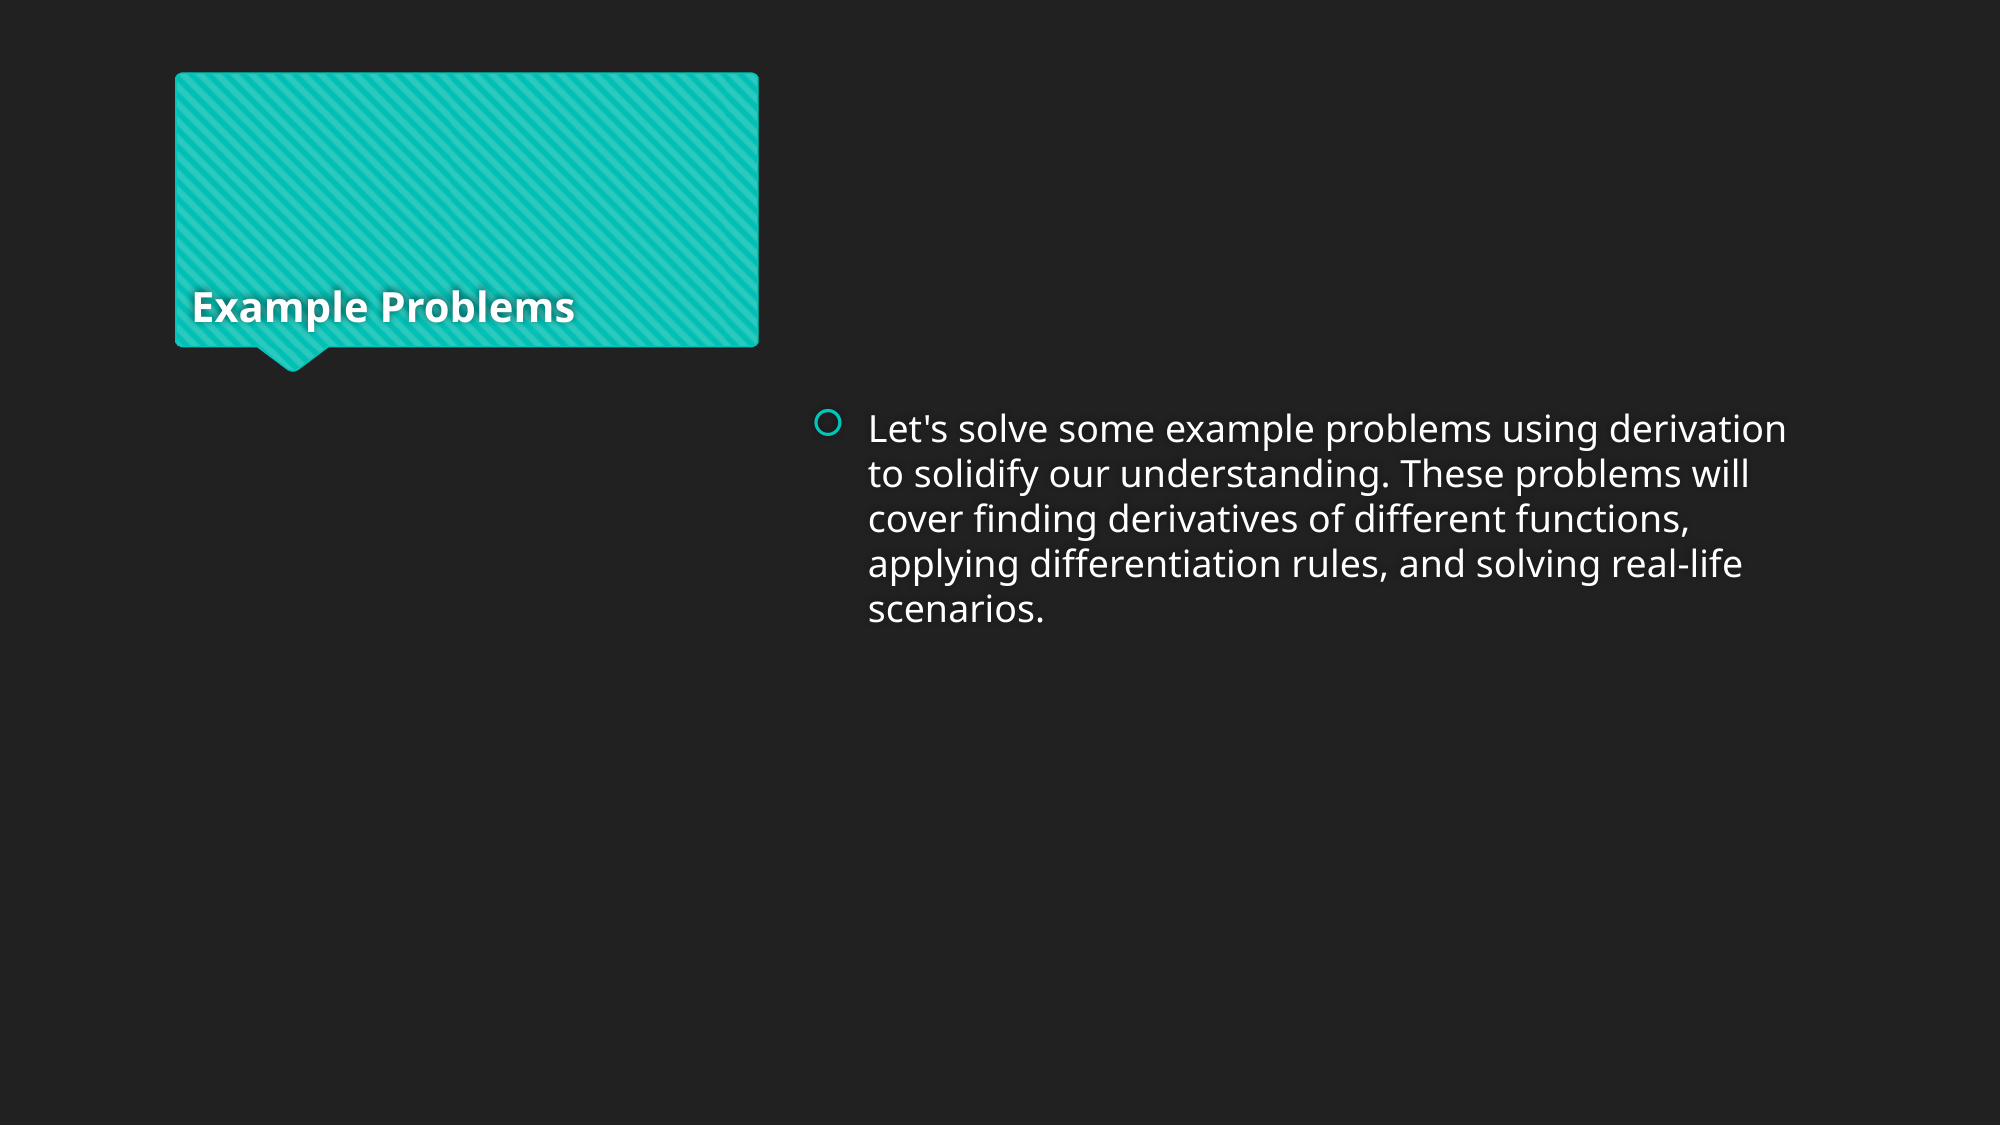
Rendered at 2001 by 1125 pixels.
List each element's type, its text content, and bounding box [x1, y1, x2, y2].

list Let's solve some example problems using derivation to solidify our understanding. These problems will cover finding derivatives of different functions, applying differentiation rules, and solving real-life scenarios. [796, 73, 1823, 962]
title Example Problems [176, 73, 758, 339]
